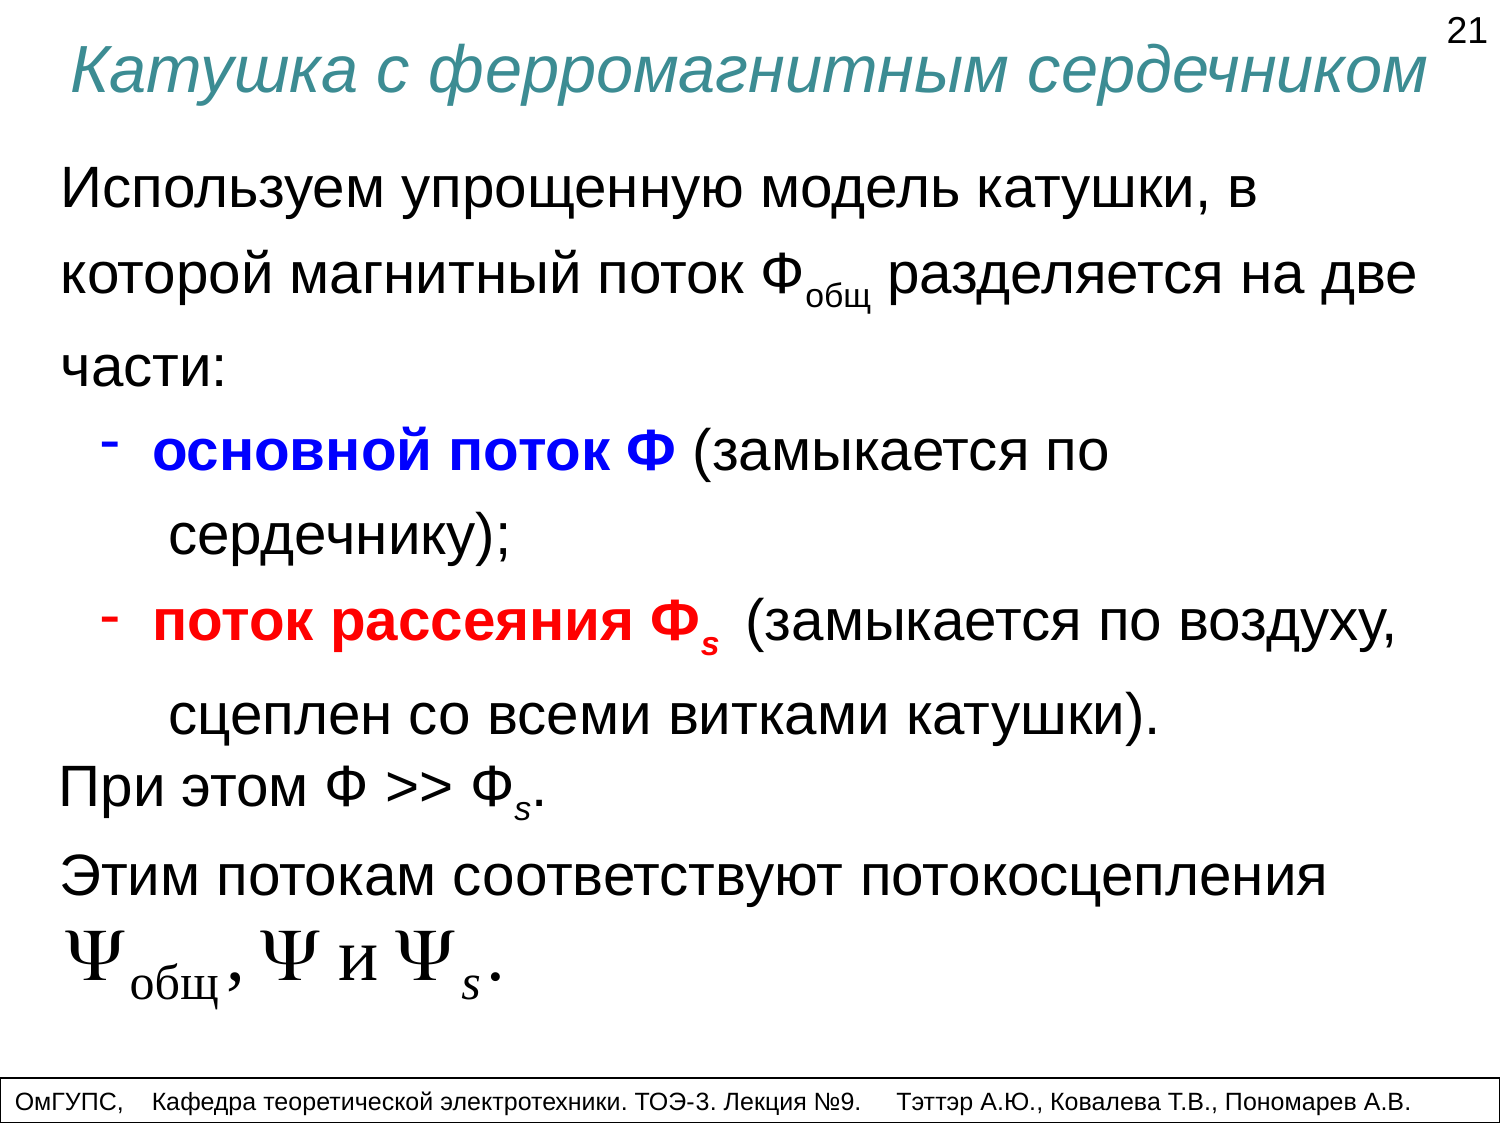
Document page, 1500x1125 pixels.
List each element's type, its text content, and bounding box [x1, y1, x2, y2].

text_box ОмГУПС, Кафедра теоретической электротехники. ТОЭ-3. Лекция №9. Тэттэр А.Ю., Ковалева Т.В., Пономарев А.В. [0, 1077, 1500, 1123]
text_box При этом Ф >> Фs. [44, 740, 578, 830]
text_box Используем упрощенную модель катушки, в которой магнитный поток Фобщ разделяется на две части: основной поток Ф (замыкается по сердечнику); поток рассеяния Фs (замыкается по воздуху, сцеплен со всеми витками катушки). [46, 127, 1453, 754]
text_box Катушка с ферромагнитным сердечником [0, 2, 1500, 113]
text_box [62, 917, 505, 1012]
text_box Этим потокам соответствуют потокосцепления [44, 830, 1451, 915]
